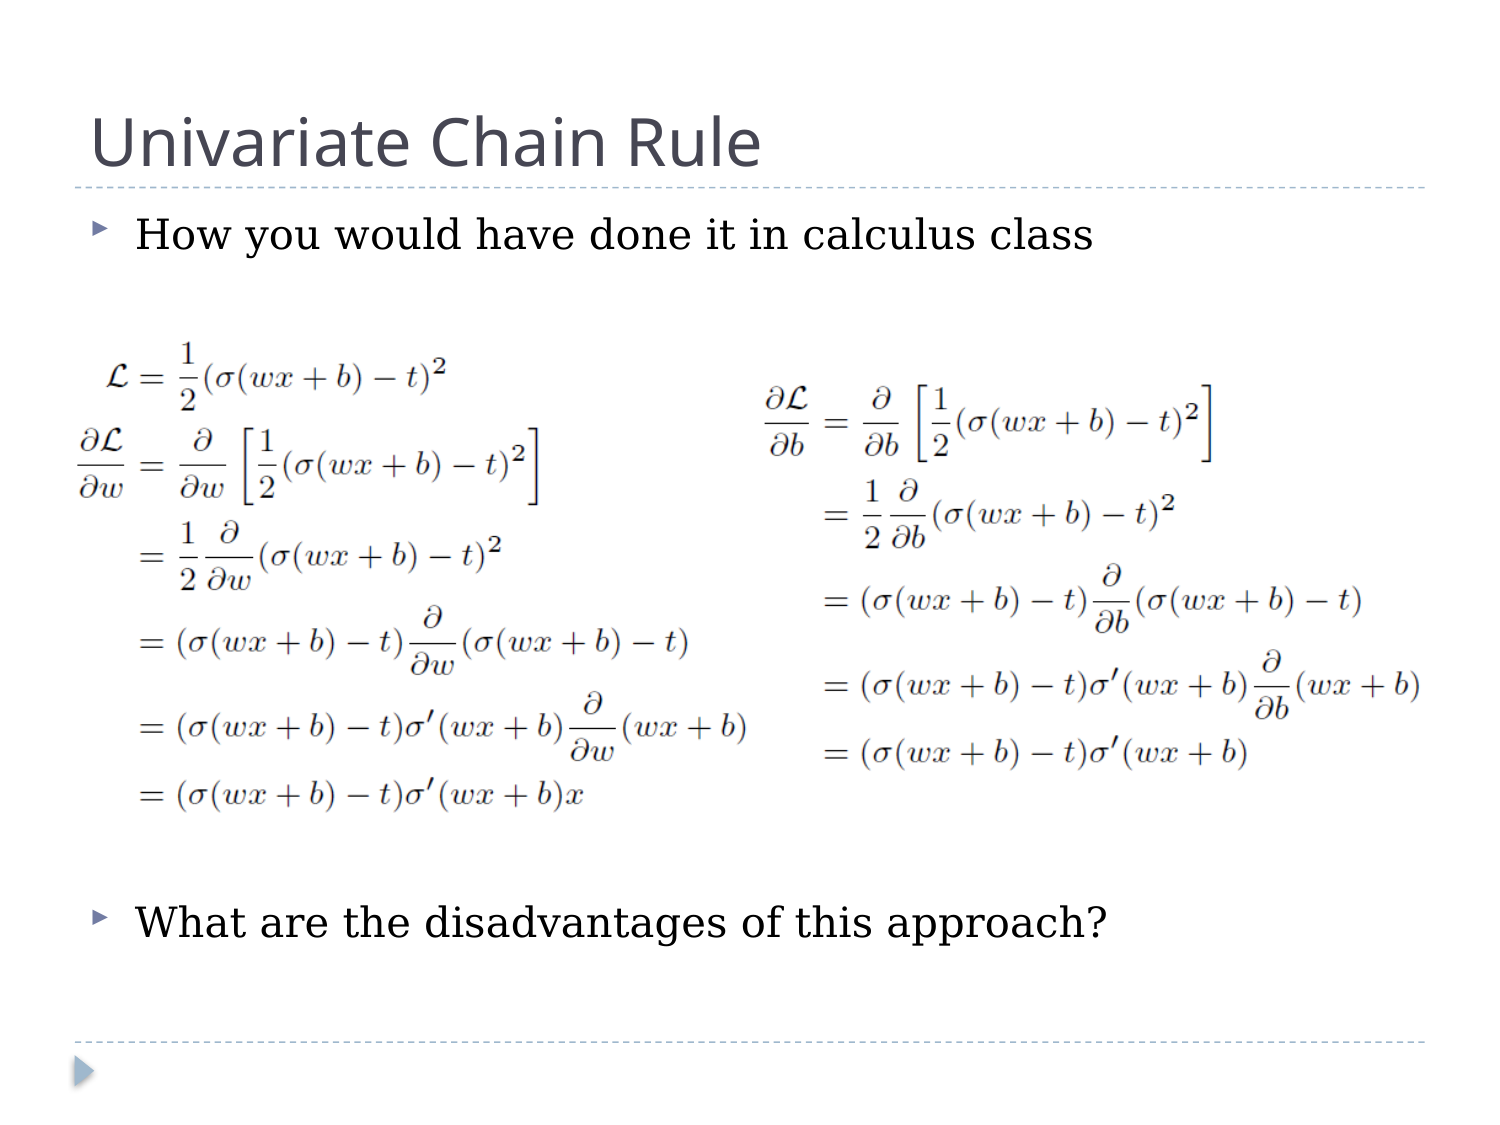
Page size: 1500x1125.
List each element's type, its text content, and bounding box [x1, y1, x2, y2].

list How you would have done it in calculus class What are the disadvantages of this approach? [75, 830, 1425, 1010]
list How you would have done it in calculus class What are the disadvantages of this approach? [75, 200, 1425, 337]
picture [74, 337, 1426, 819]
title Univariate Chain Rule [75, 24, 1425, 188]
